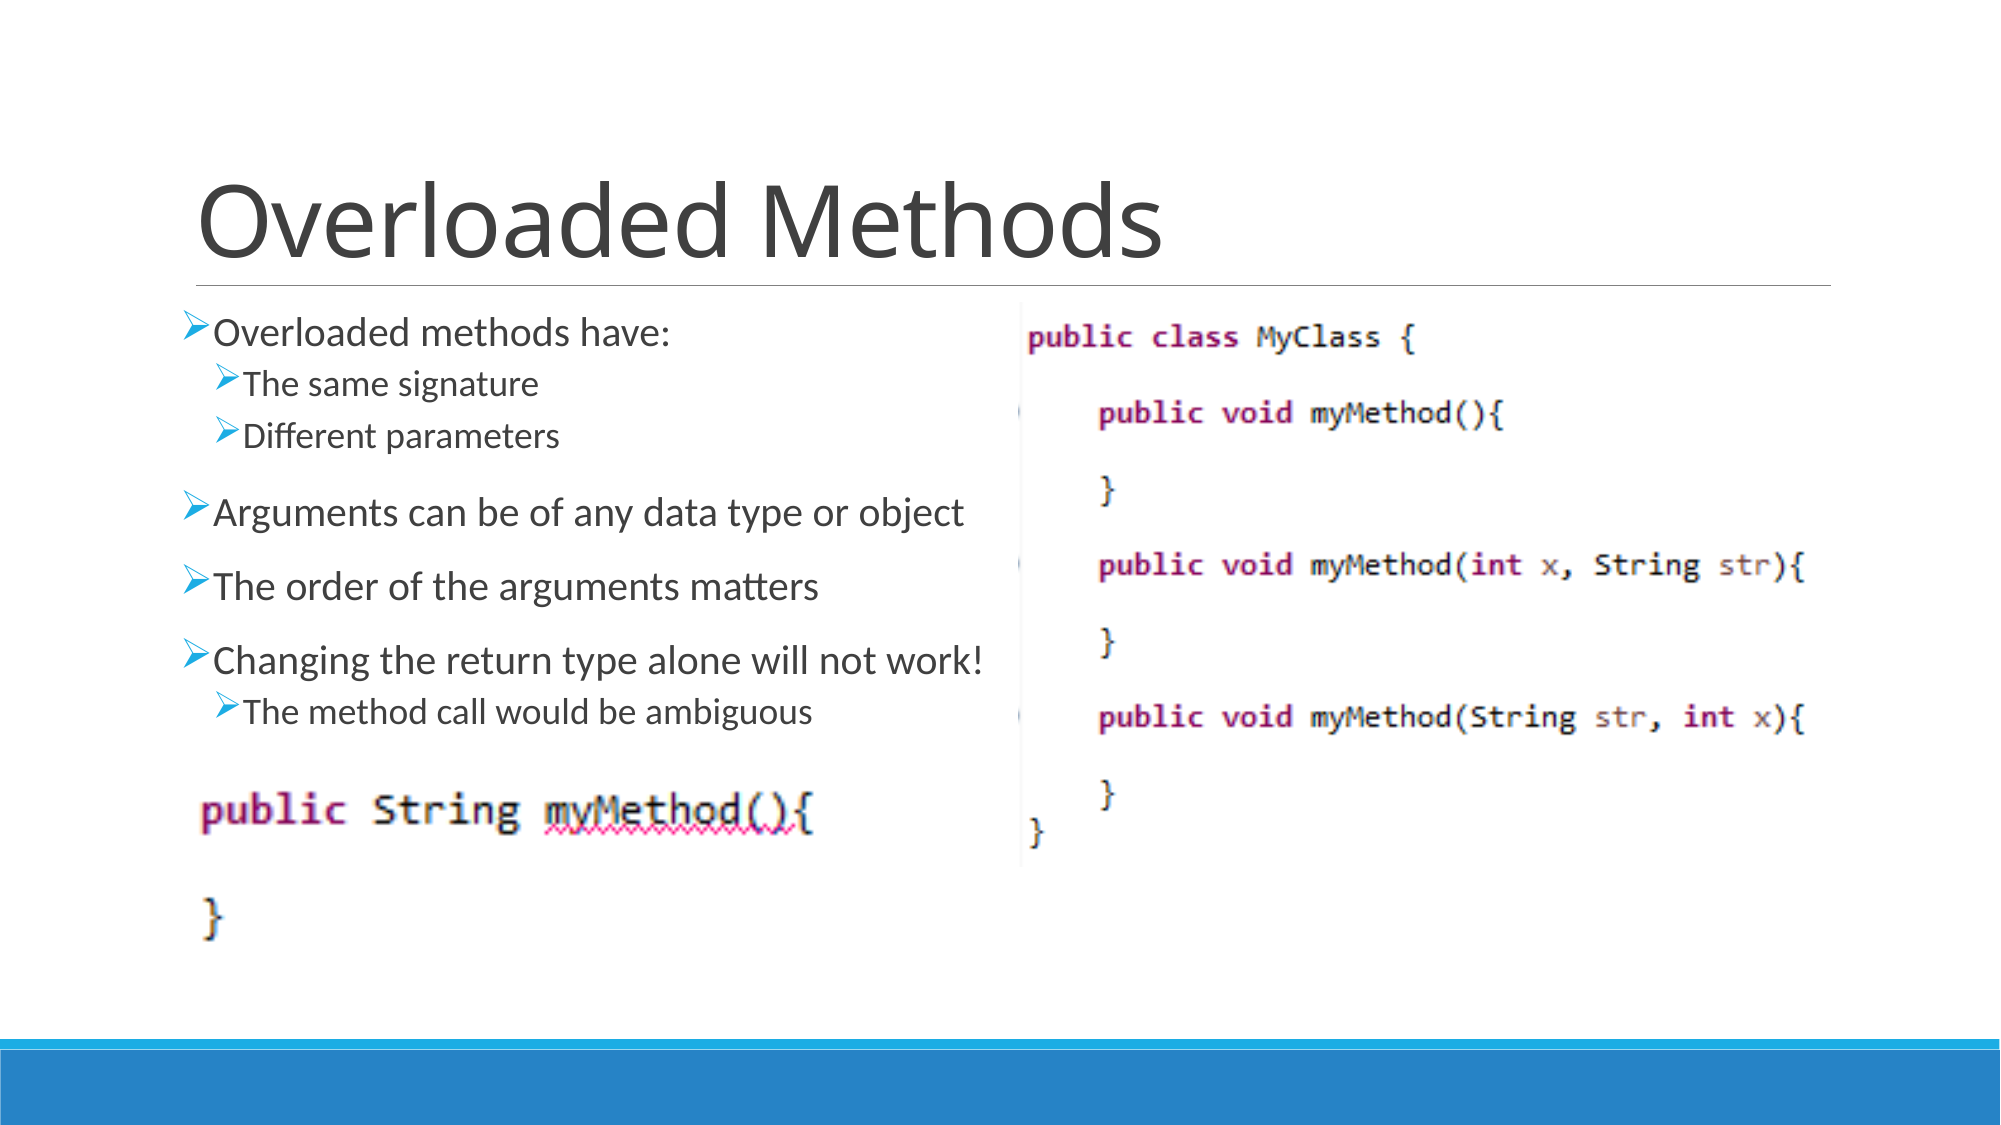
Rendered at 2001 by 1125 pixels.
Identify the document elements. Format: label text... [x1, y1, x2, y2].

picture [179, 765, 843, 964]
list Overloaded methods have: The same signature Different parameters Arguments can be of any data type or object The order of the arguments matters Changing the return type alone will not work! The method call would be ambiguous [180, 302, 1830, 963]
picture [1018, 302, 1831, 867]
title Overloaded Methods [180, 47, 1830, 285]
